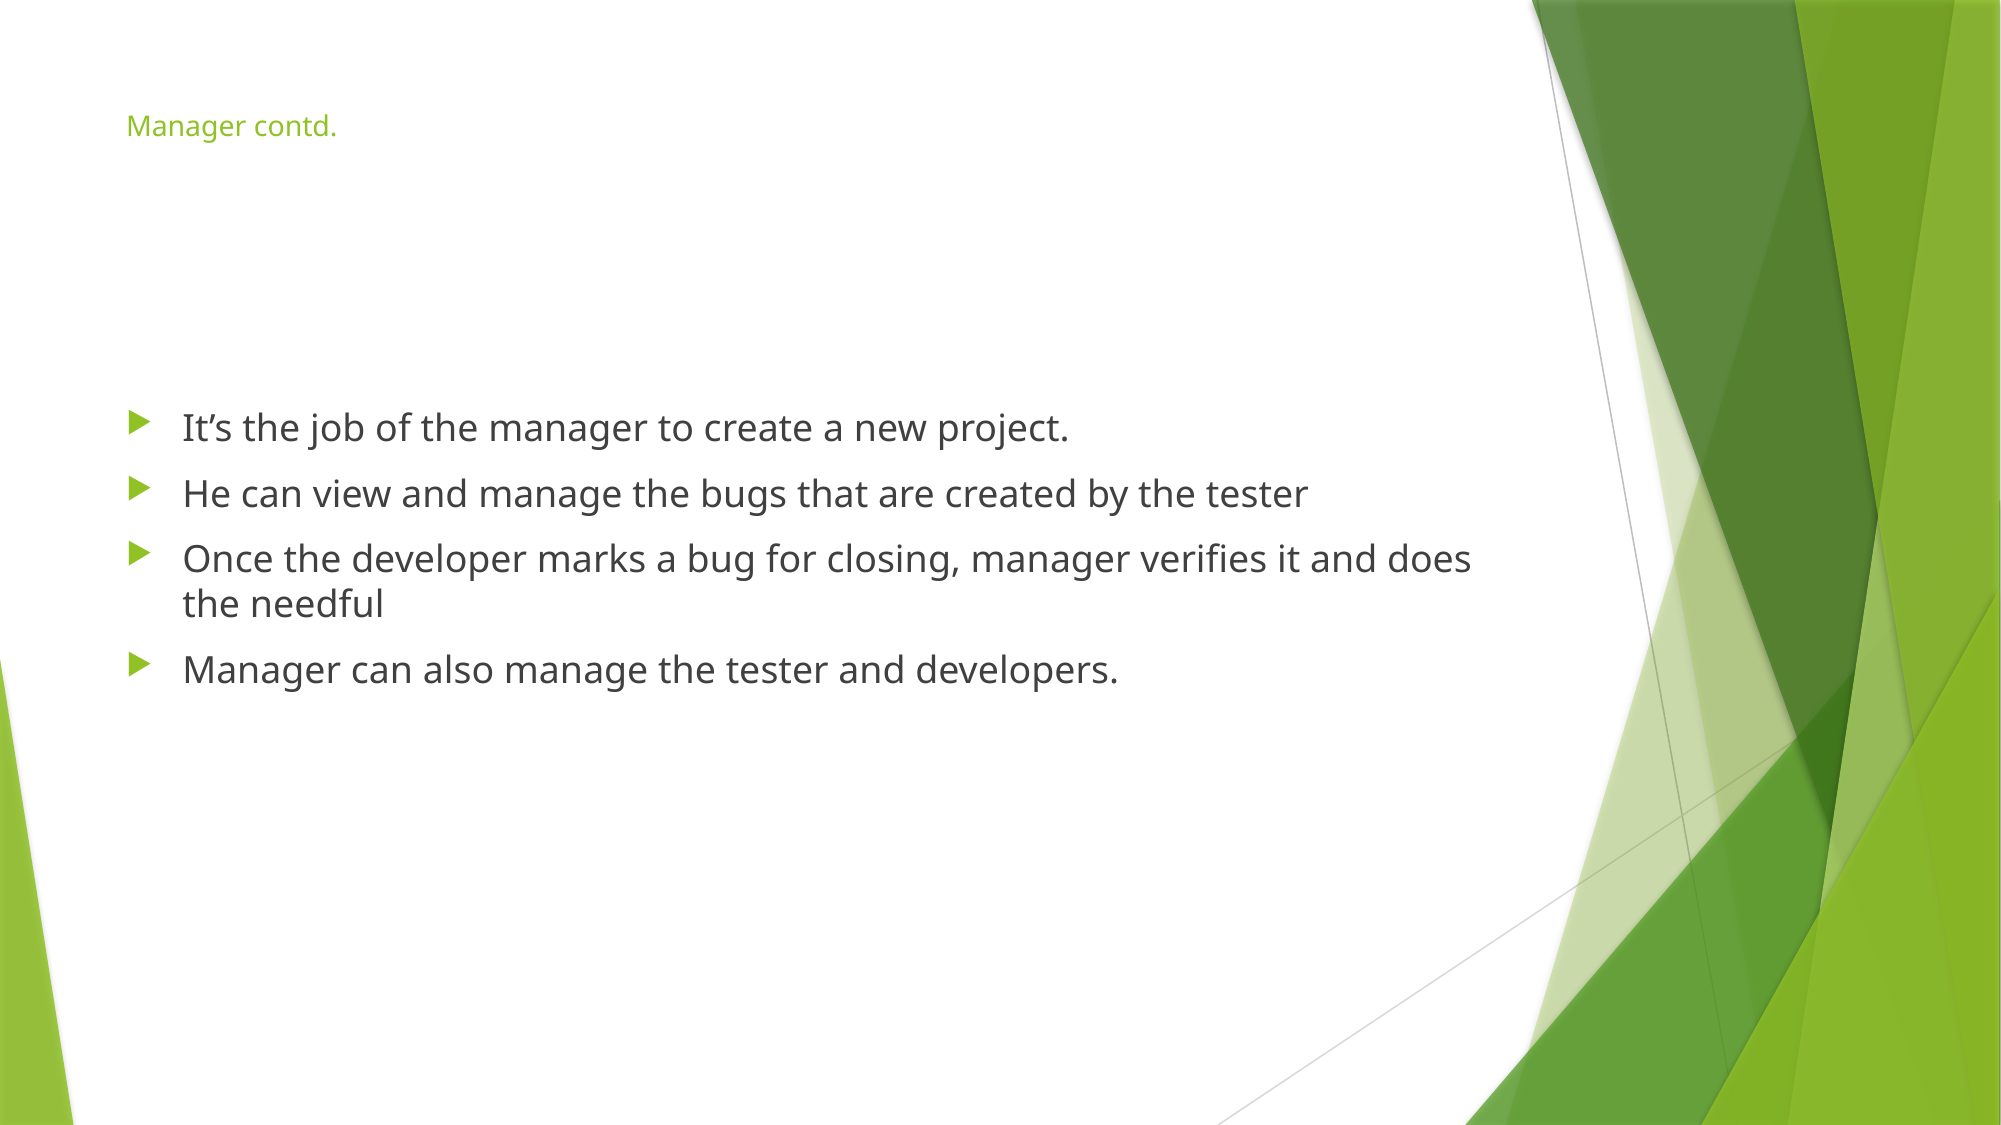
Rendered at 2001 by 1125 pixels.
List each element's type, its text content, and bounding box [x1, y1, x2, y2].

list It’s the job of the manager to create a new project. He can view and manage the bugs that are created by the tester Once the developer marks a bug for closing, manager verifies it and does the needful Manager can also manage the tester and developers. [111, 396, 1522, 992]
title Manager contd. [111, 99, 1522, 252]
